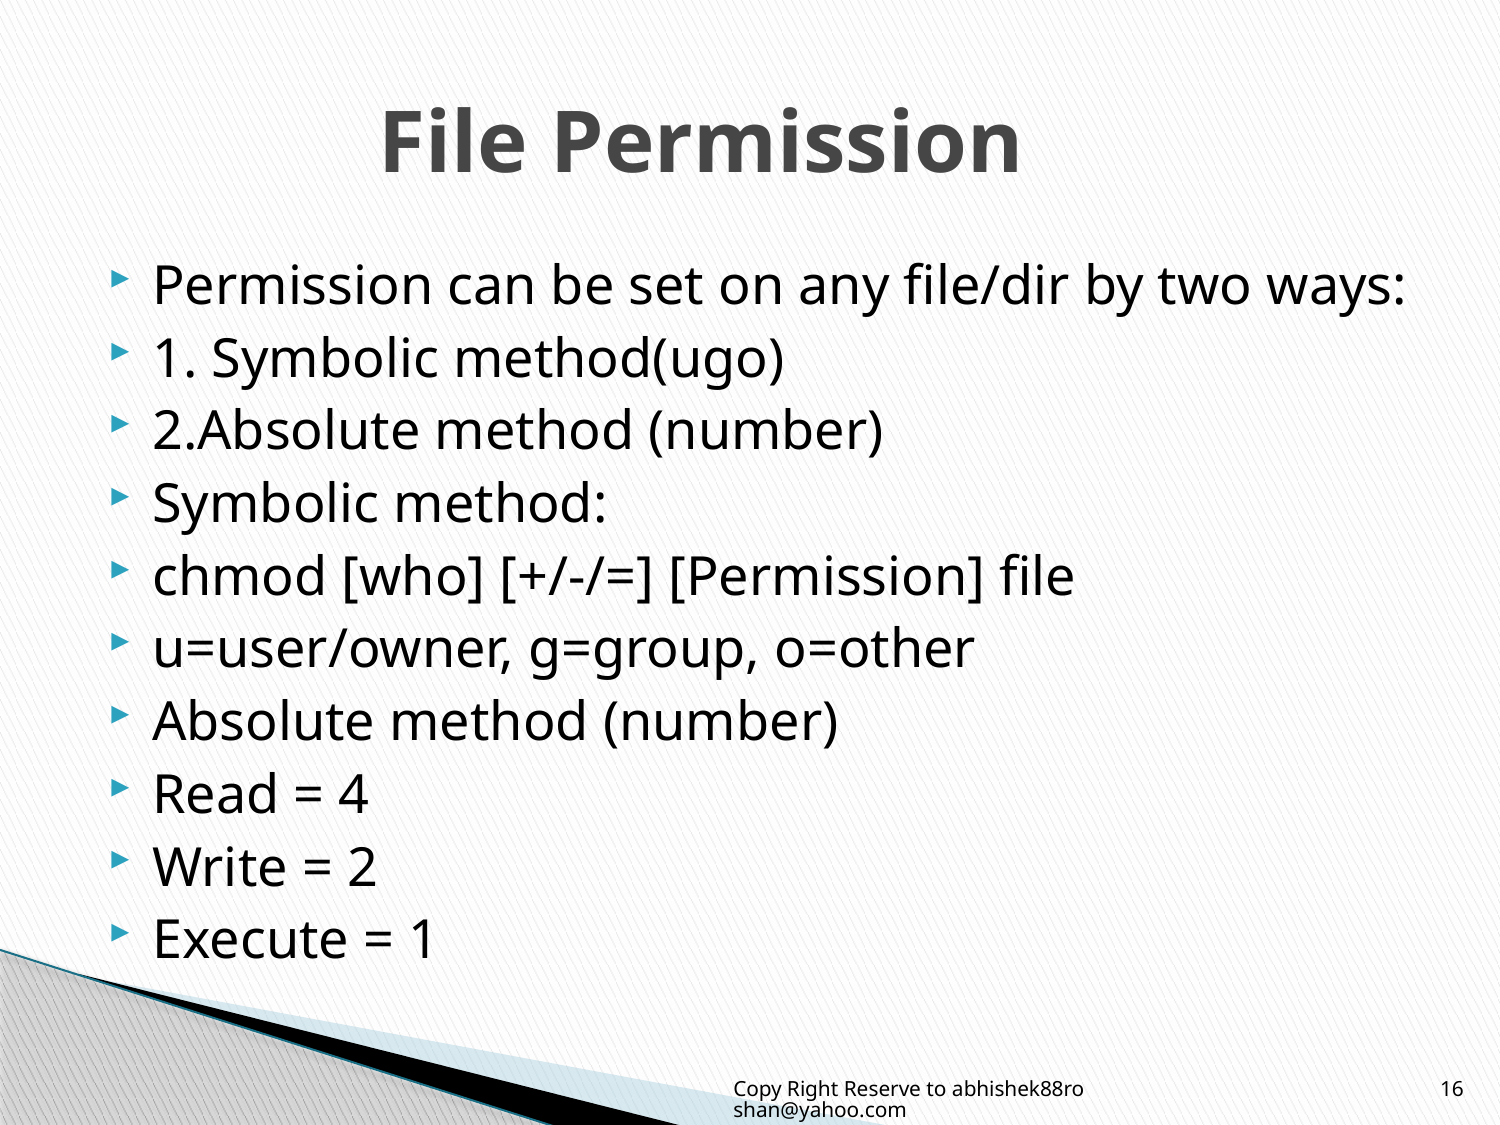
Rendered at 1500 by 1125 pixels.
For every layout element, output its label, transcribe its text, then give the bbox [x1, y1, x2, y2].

list Permission can be set on any file/dir by two ways: 1. Symbolic method(ugo) 2.Absolute method (number) Symbolic method: chmod [who] [+/-/=] [Permission] file u=user/owner, g=group, o=other Absolute method (number) Read = 4 Write = 2 Execute = 1 [75, 243, 1425, 986]
title File Permission [75, 45, 1425, 233]
footer Copy Right Reserve to abhishek88roshan@yahoo.com [718, 1051, 1105, 1112]
slide_number 16 [1418, 1051, 1479, 1112]
